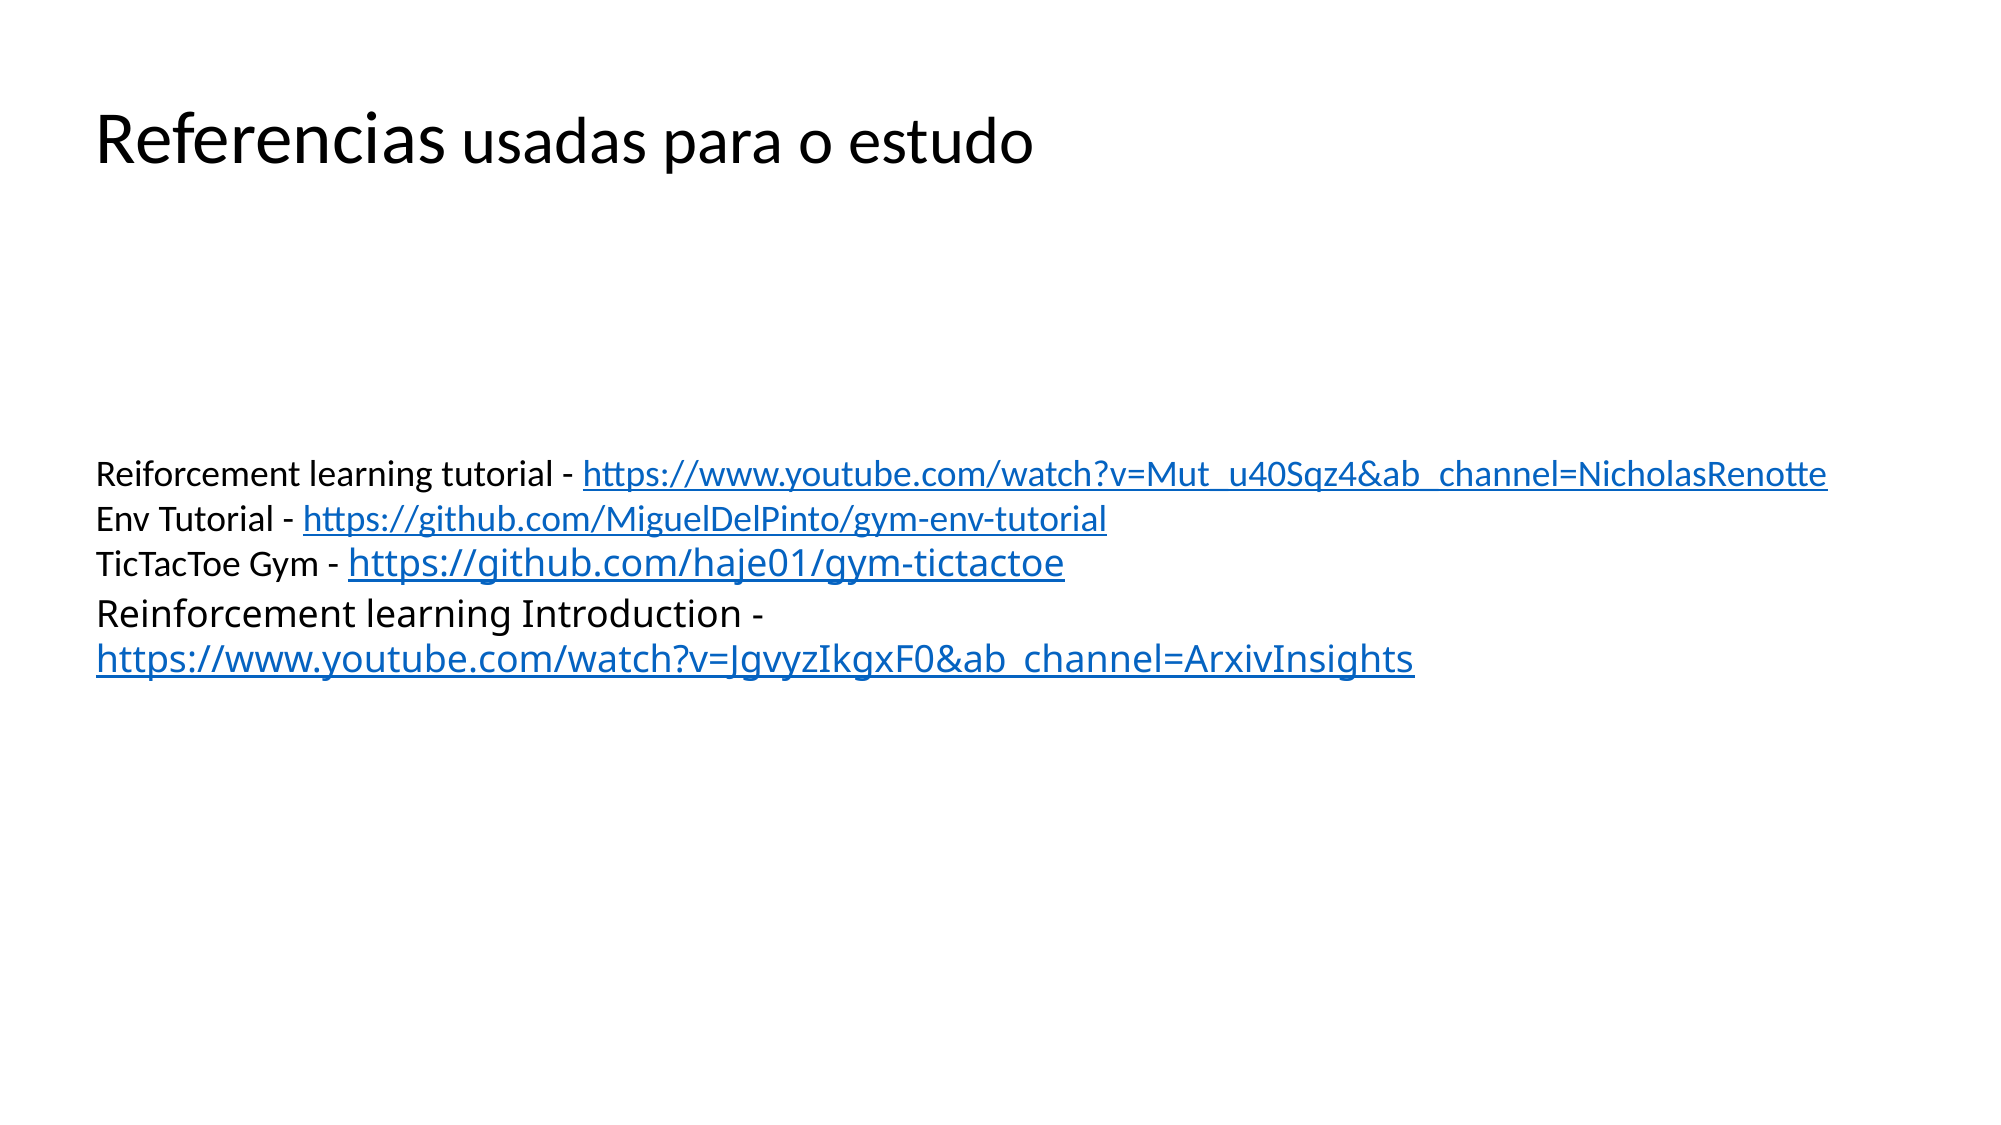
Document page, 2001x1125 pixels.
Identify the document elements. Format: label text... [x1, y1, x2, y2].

text_box Reiforcement learning tutorial - https://www.youtube.com/watch?v=Mut_u40Sqz4&ab_channel=NicholasRenotte Env Tutorial - https://github.com/MiguelDelPinto/gym-env-tutorial TicTacToe Gym - https://github.com/haje01/gym-tictactoe Reinforcement learning Introduction - https://www.youtube.com/watch?v=JgvyzIkgxF0&ab_channel=ArxivInsights [81, 441, 1862, 739]
text_box Referencias usadas para o estudo [81, 81, 1331, 186]
